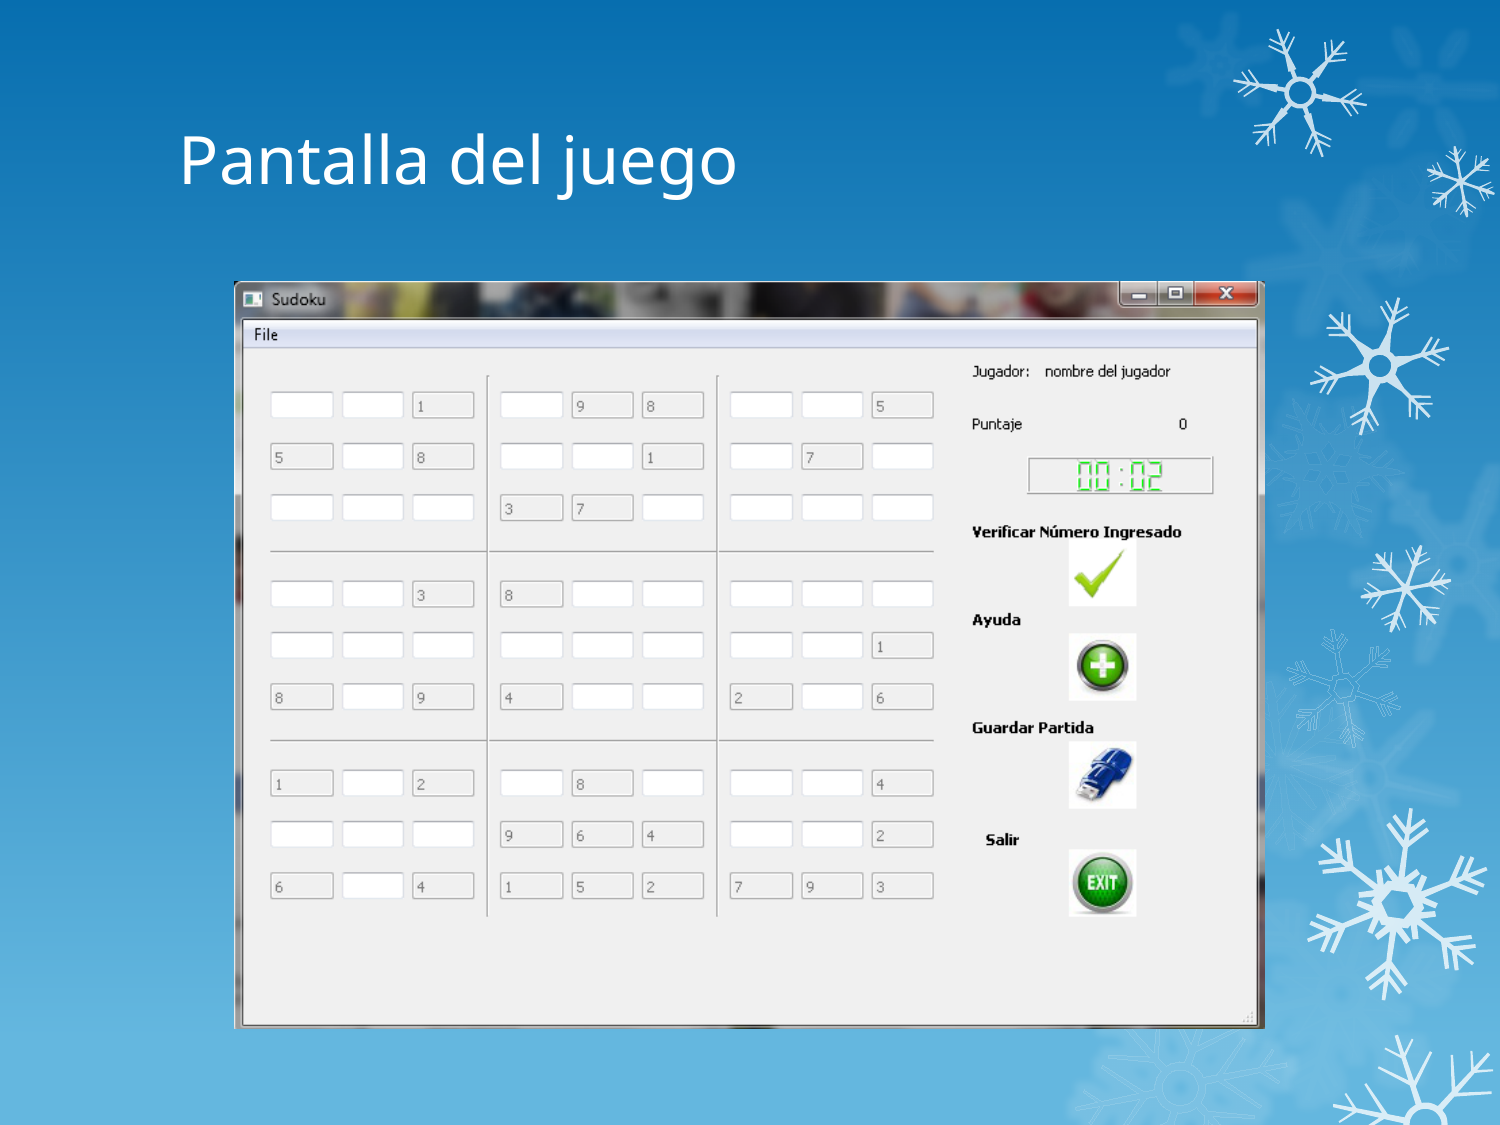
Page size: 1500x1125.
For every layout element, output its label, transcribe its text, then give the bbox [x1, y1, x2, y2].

picture [233, 280, 1265, 1030]
title Pantalla del juego [164, 82, 1333, 234]
